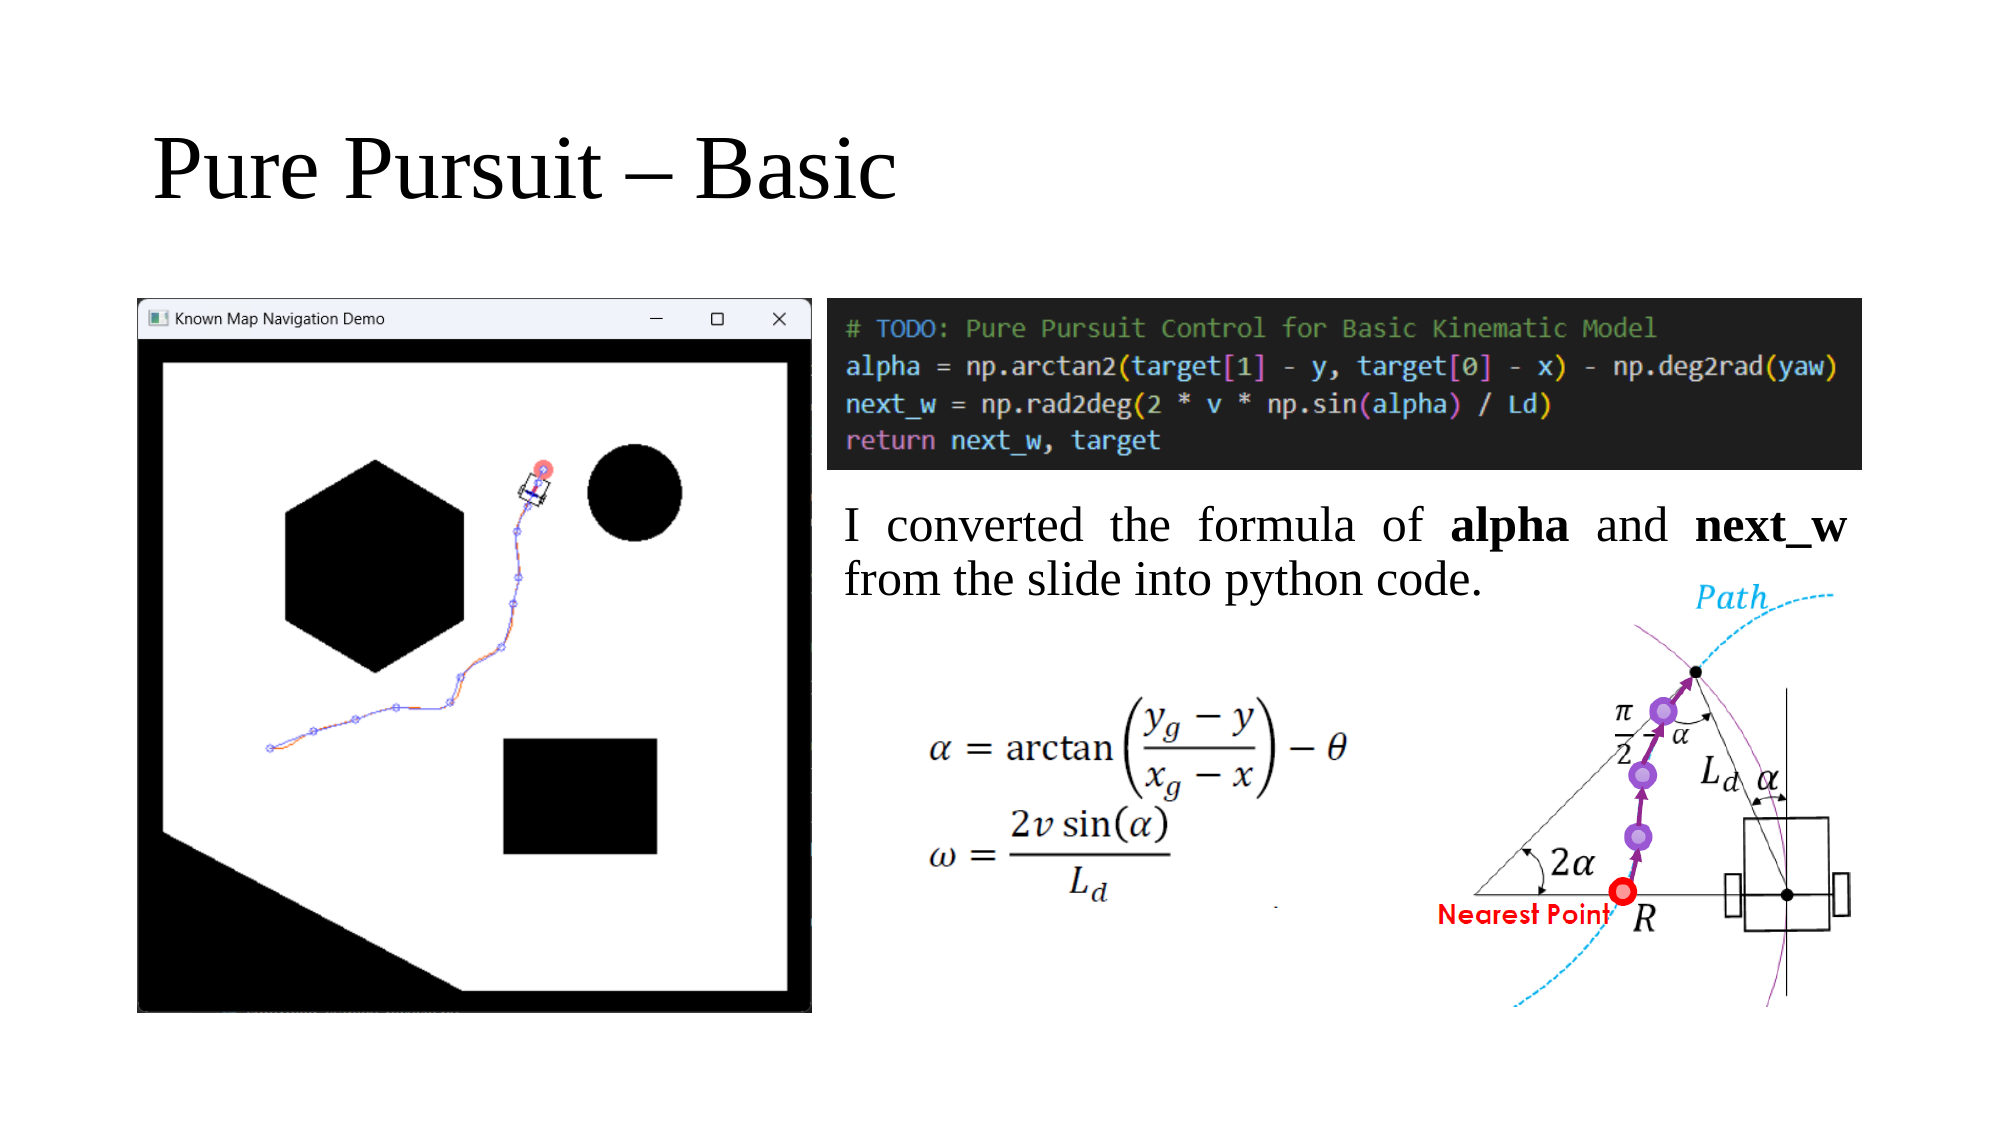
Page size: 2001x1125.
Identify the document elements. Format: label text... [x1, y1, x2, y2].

picture [136, 298, 812, 1014]
picture [1421, 574, 1862, 1014]
picture [827, 298, 1862, 470]
picture [906, 679, 1371, 909]
list I converted the formula of alpha and next_w from the slide into python code. [828, 490, 1863, 1014]
title Pure Pursuit – Basic [137, 59, 1863, 278]
